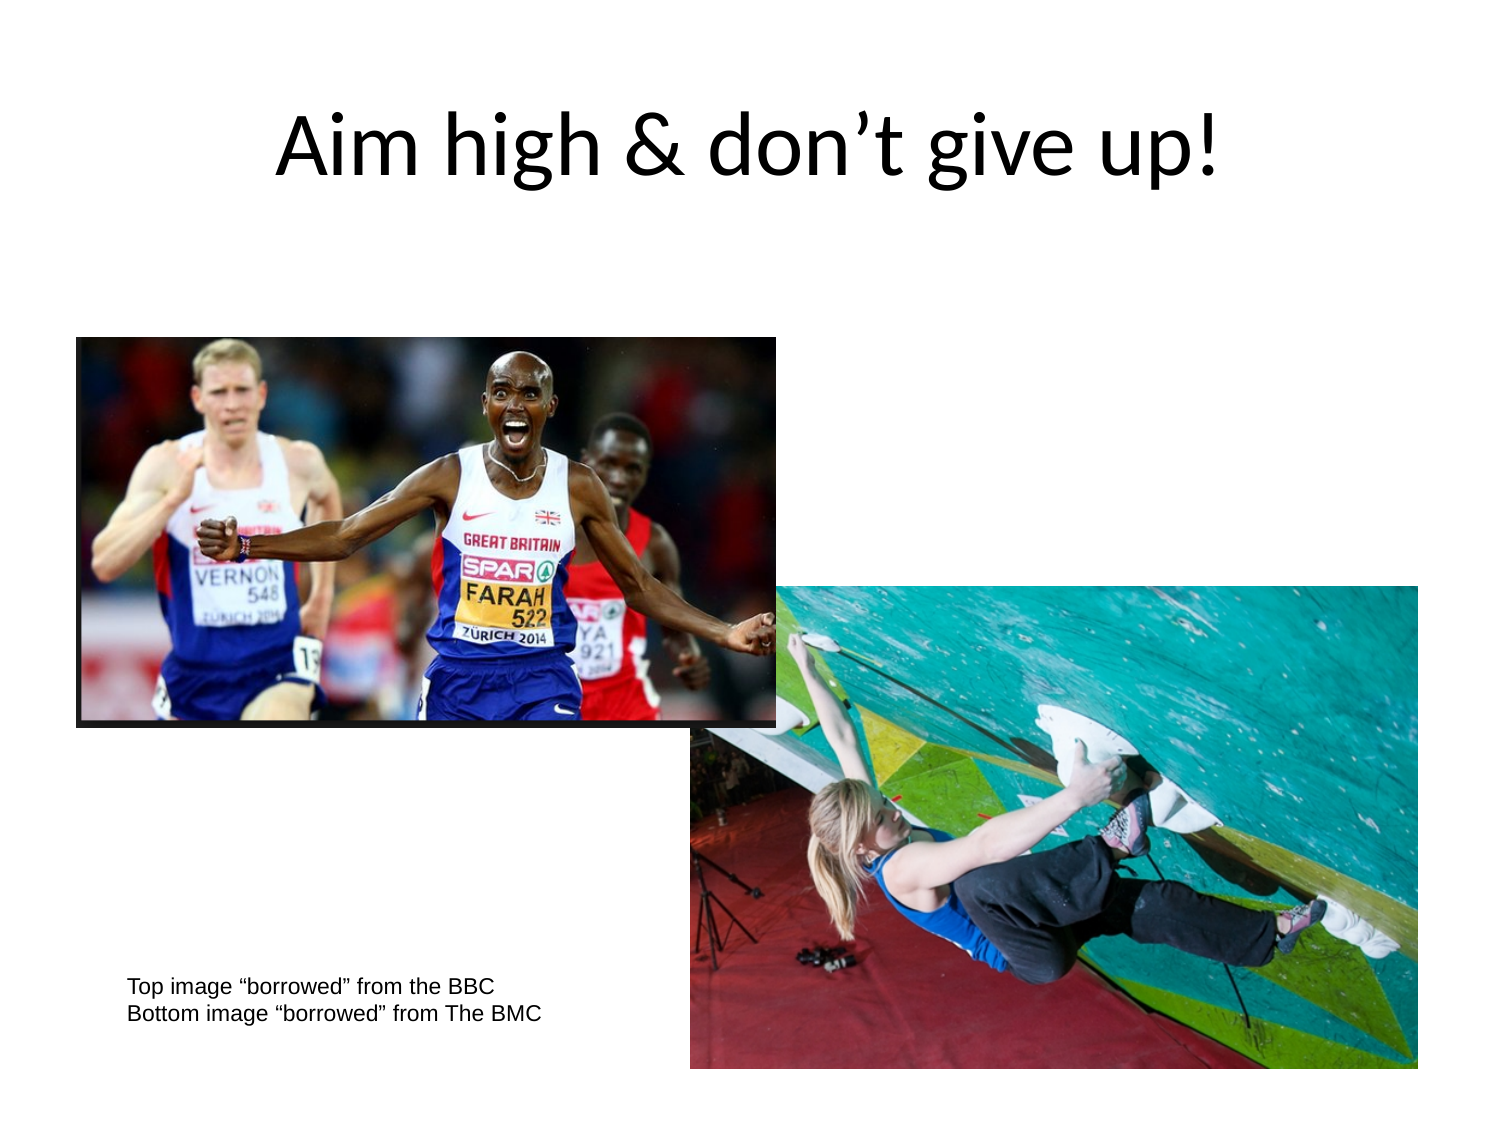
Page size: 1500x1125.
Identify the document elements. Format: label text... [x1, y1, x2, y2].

text_box Top image “borrowed” from the BBC Bottom image “borrowed” from The BMC [112, 964, 597, 1034]
picture [76, 337, 1418, 1069]
title Aim high & don’t give up! [75, 45, 1425, 233]
